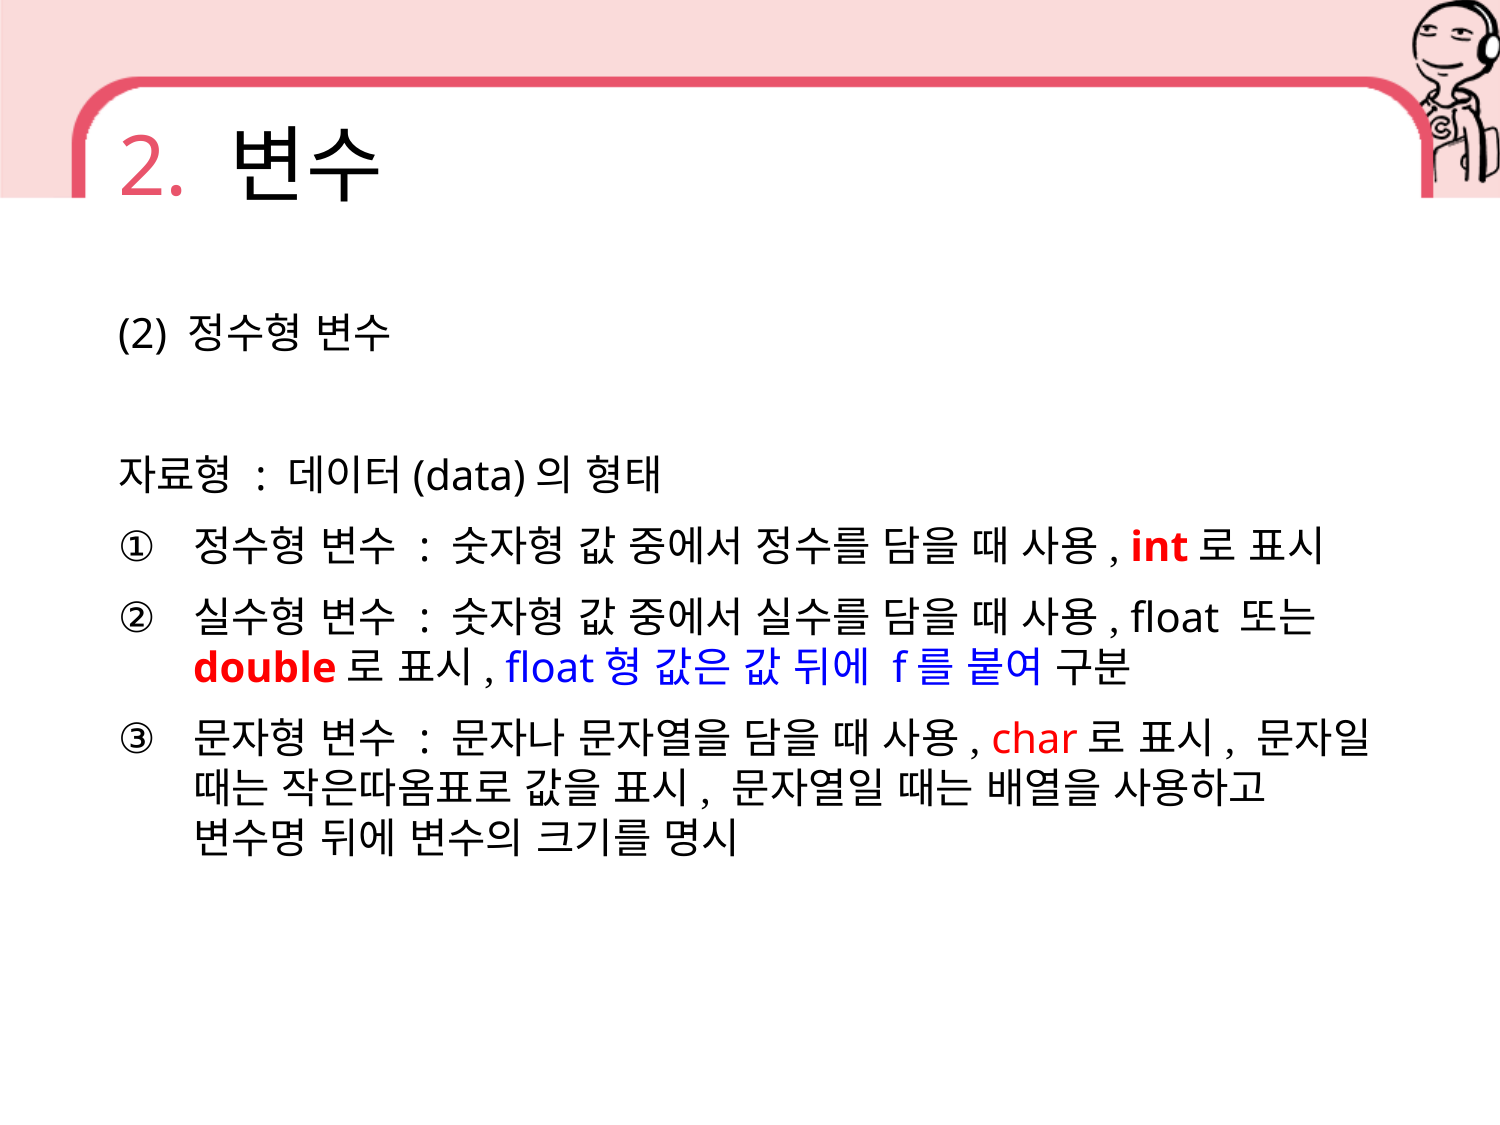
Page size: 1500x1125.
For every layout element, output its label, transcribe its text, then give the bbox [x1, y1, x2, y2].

picture [0, 0, 1500, 1125]
list (2) 정수형 변수 자료형 : 데이터(data)의 형태 정수형 변수 : 숫자형 값 중에서 정수를 담을 때 사용, int로 표시 실수형 변수 : 숫자형 값 중에서 실수를 담을 때 사용, float 또는 double로 표시, float형 값은 값 뒤에 f를 붙여 구분 문자형 변수 : 문자나 문자열을 담을 때 사용, char로 표시, 문자일 때는 작은따옴표로 값을 표시, 문자열일 때는 배열을 사용하고 변수명 뒤에 변수의 크기를 명시 [103, 299, 1397, 1014]
title 2. 변수 [103, 59, 1397, 278]
